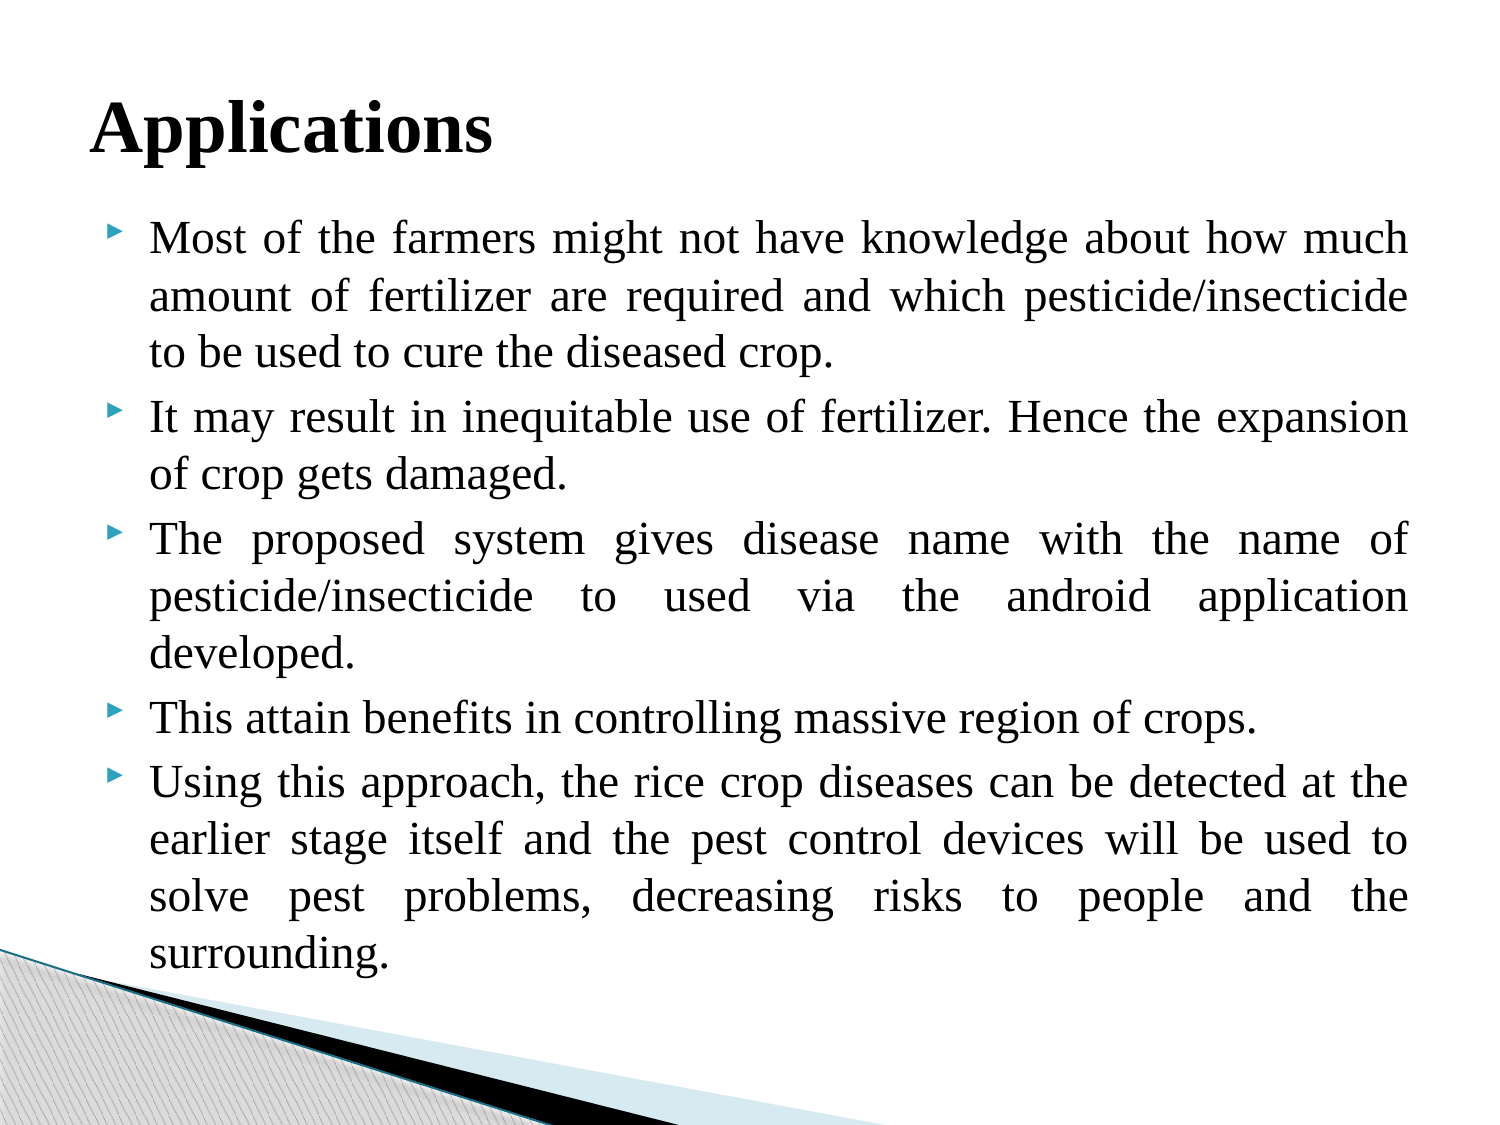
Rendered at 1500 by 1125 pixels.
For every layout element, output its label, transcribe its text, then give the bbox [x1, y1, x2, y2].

list Most of the farmers might not have knowledge about how much amount of fertilizer are required and which pesticide/insecticide to be used to cure the diseased crop. It may result in inequitable use of fertilizer. Hence the expansion of crop gets damaged. The proposed system gives disease name with the name of pesticide/insecticide to used via the android application developed. This attain benefits in controlling massive region of crops. Using this approach, the rice crop diseases can be detected at the earlier stage itself and the pest control devices will be used to solve pest problems, decreasing risks to people and the surrounding. [75, 200, 1425, 986]
title Applications [75, 45, 1425, 200]
